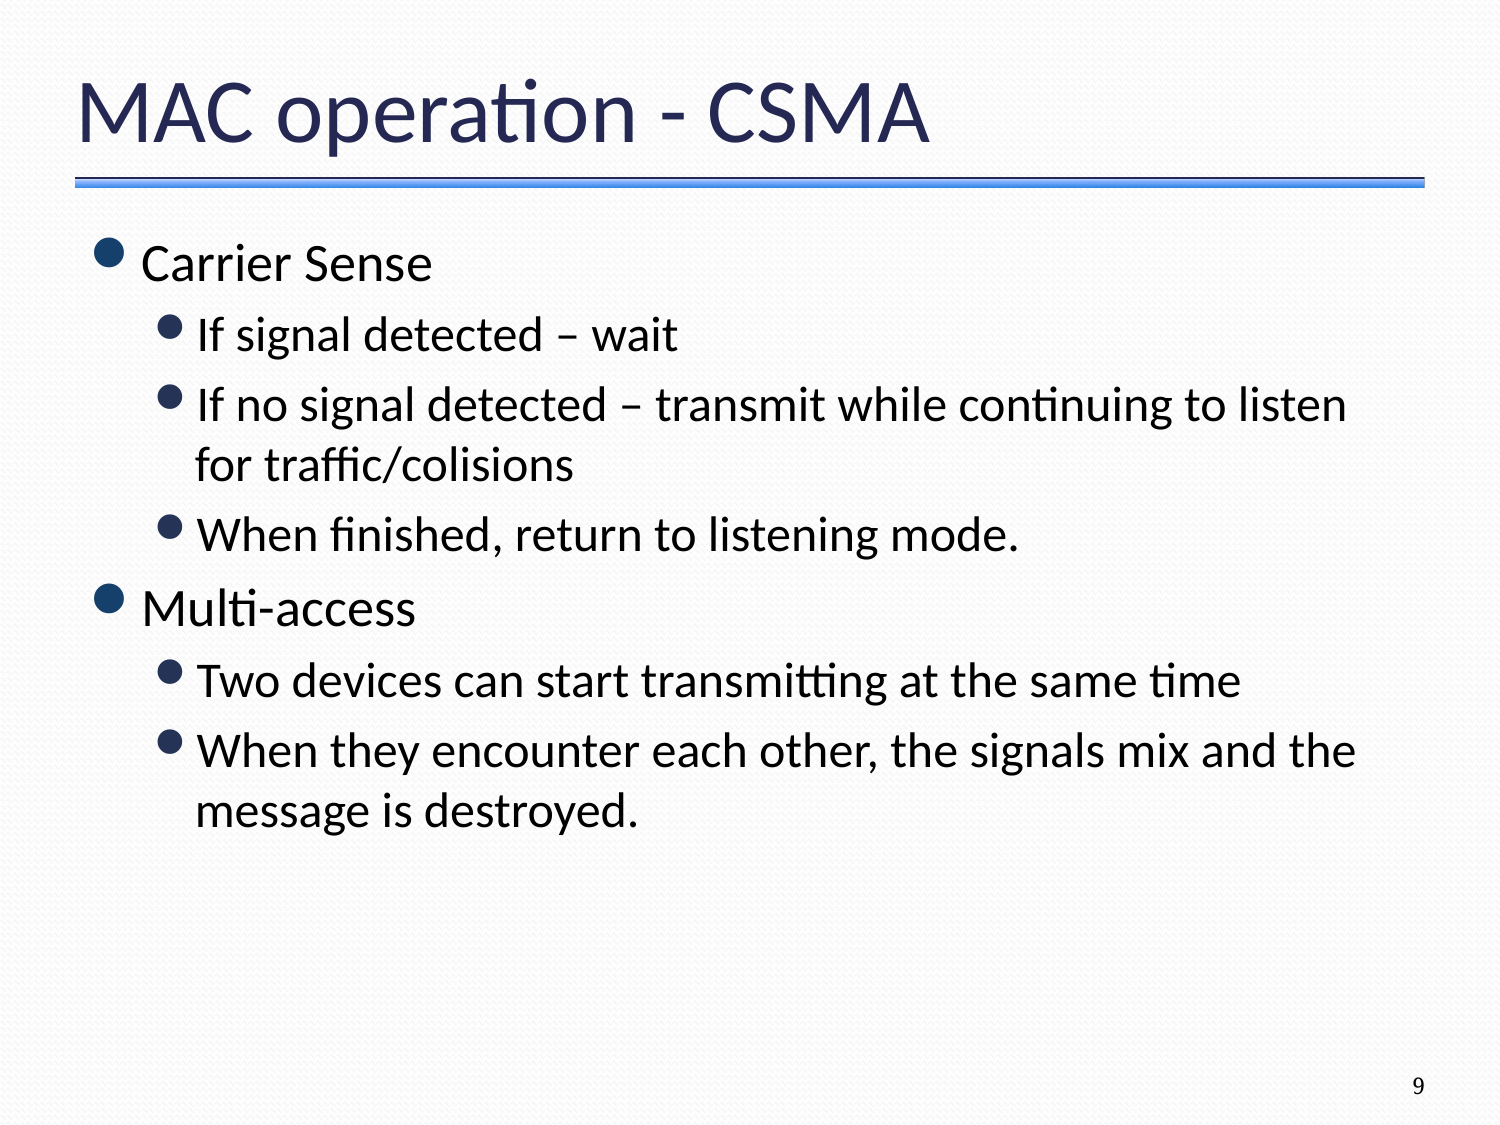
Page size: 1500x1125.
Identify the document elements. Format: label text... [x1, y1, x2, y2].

title MAC operation - CSMA [75, 10, 1425, 162]
slide_number 9 [1299, 1042, 1425, 1103]
picture [75, 177, 1425, 188]
list Carrier Sense If signal detected – wait If no signal detected – transmit while continuing to listen for traffic/colisions When finished, return to listening mode. Multi-access Two devices can start transmitting at the same time When they encounter each other, the signals mix and the message is destroyed. [75, 219, 1425, 1052]
